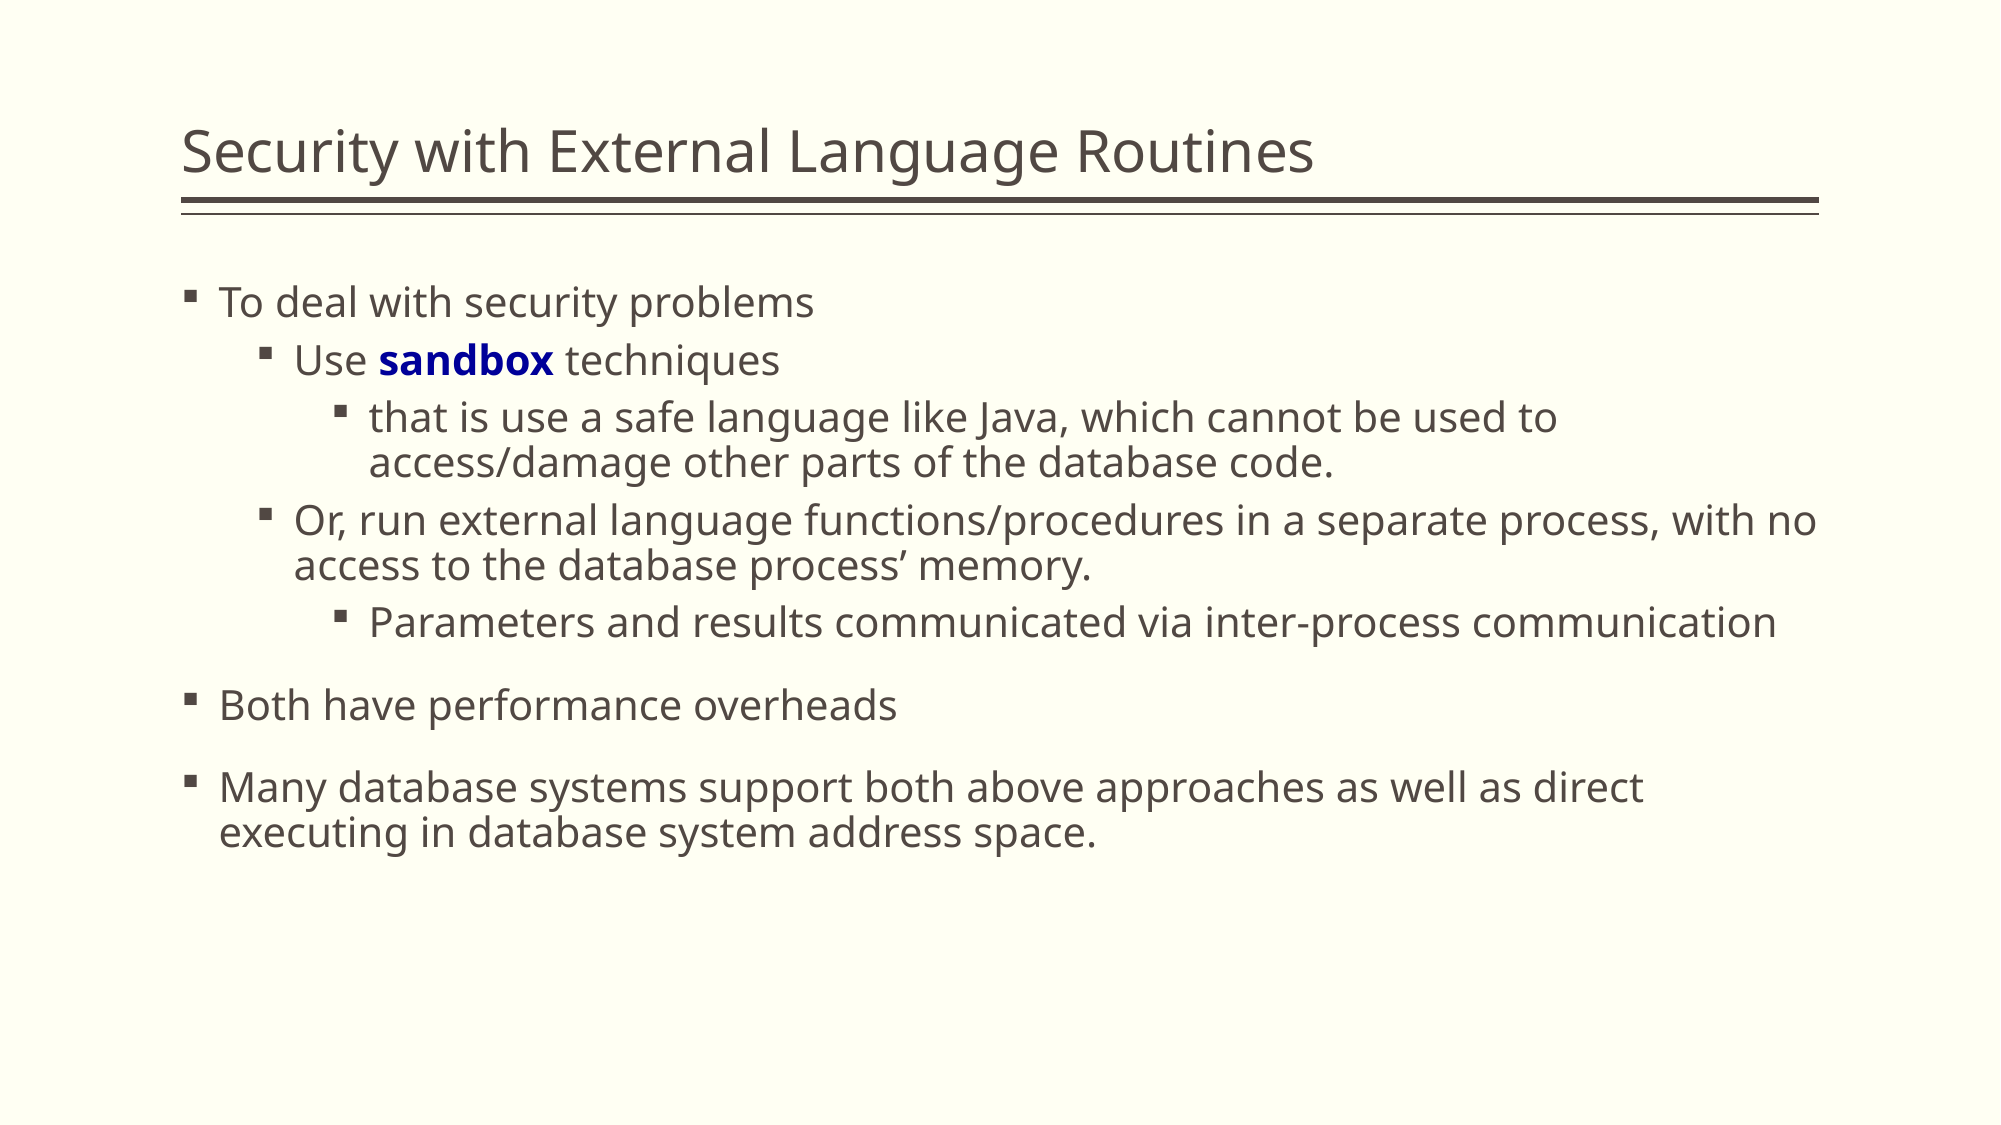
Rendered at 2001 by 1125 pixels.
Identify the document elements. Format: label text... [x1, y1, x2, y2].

list To deal with security problems Use sandbox techniques that is use a safe language like Java, which cannot be used to access/damage other parts of the database code. Or, run external language functions/procedures in a separate process, with no access to the database process’ memory. Parameters and results communicated via inter-process communication Both have performance overheads Many database systems support both above approaches as well as direct executing in database system address space. [181, 273, 1819, 991]
title Security with External Language Routines [181, 12, 1819, 193]
